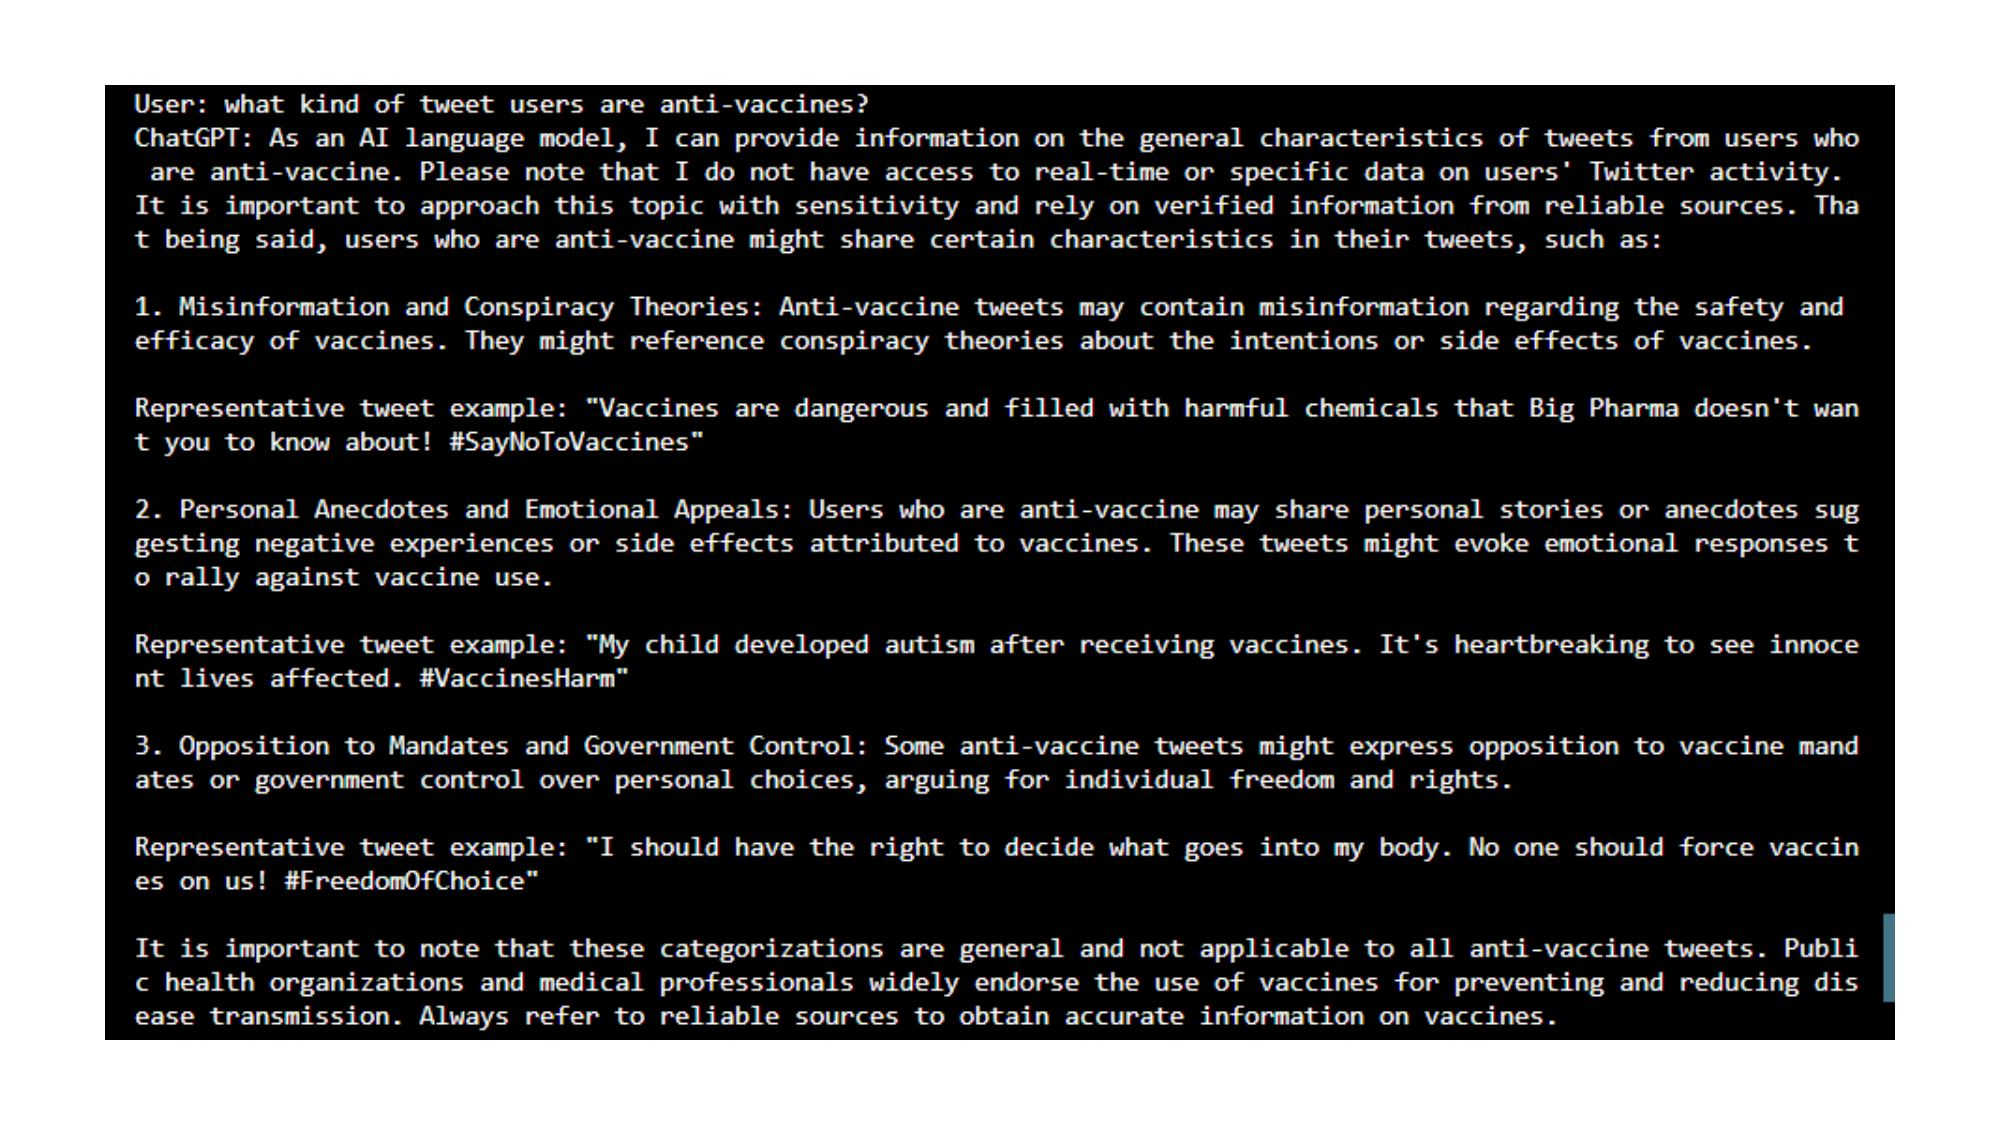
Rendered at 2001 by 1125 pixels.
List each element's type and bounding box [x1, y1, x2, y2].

picture [105, 85, 1895, 1040]
